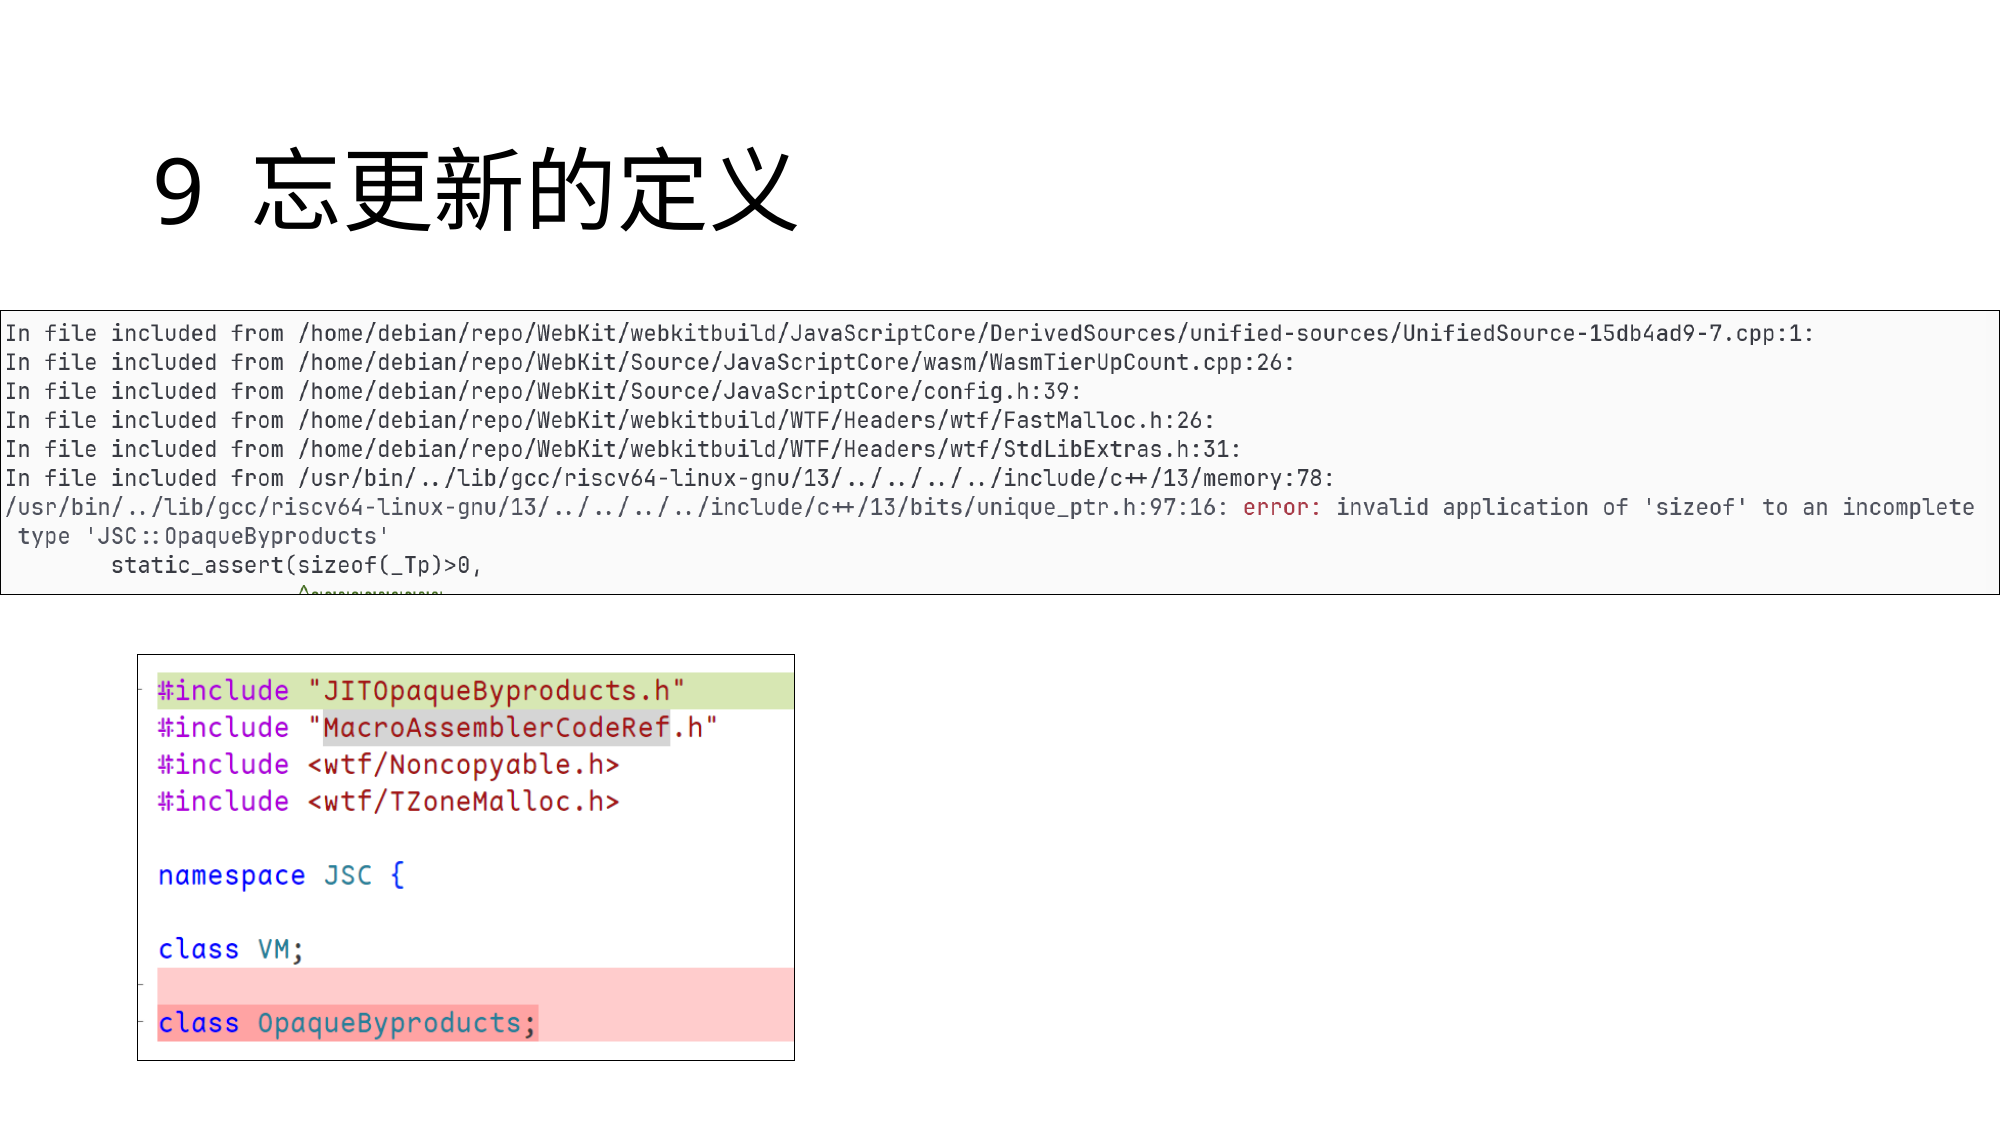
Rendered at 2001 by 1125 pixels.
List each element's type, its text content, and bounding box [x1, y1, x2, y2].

title 9 忘更新的定义 [137, 85, 1863, 304]
picture [0, 310, 2000, 595]
picture [137, 653, 795, 1061]
